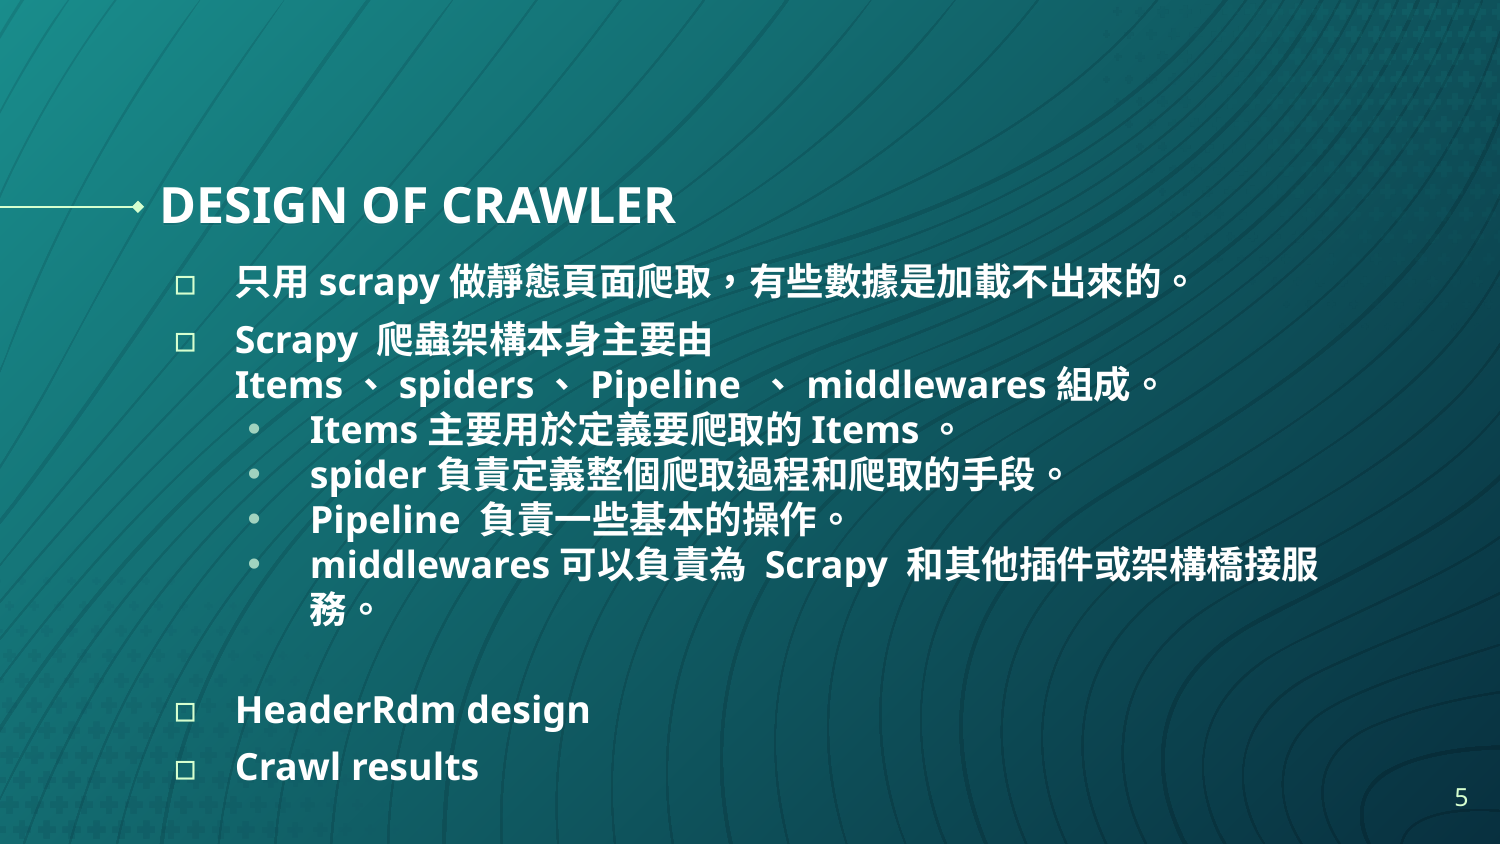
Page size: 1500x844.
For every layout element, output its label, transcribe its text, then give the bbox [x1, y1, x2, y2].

title DESIGN OF CRAWLER [159, 174, 1340, 240]
list 只用scrapy做靜態頁面爬取，有些數據是加載不出來的。 Scrapy 爬蟲架構本身主要由Items、spiders、Pipeline 、middlewares組成。 Items主要用於定義要爬取的Items。 spider負責定義整個爬取過程和爬取的手段。 Pipeline 負責一些基本的操作。 middlewares可以負責為 Scrapy 和其他插件或架構橋接服務。 HeaderRdm design Crawl results [159, 258, 1340, 702]
slide_number 5 [1378, 766, 1469, 832]
